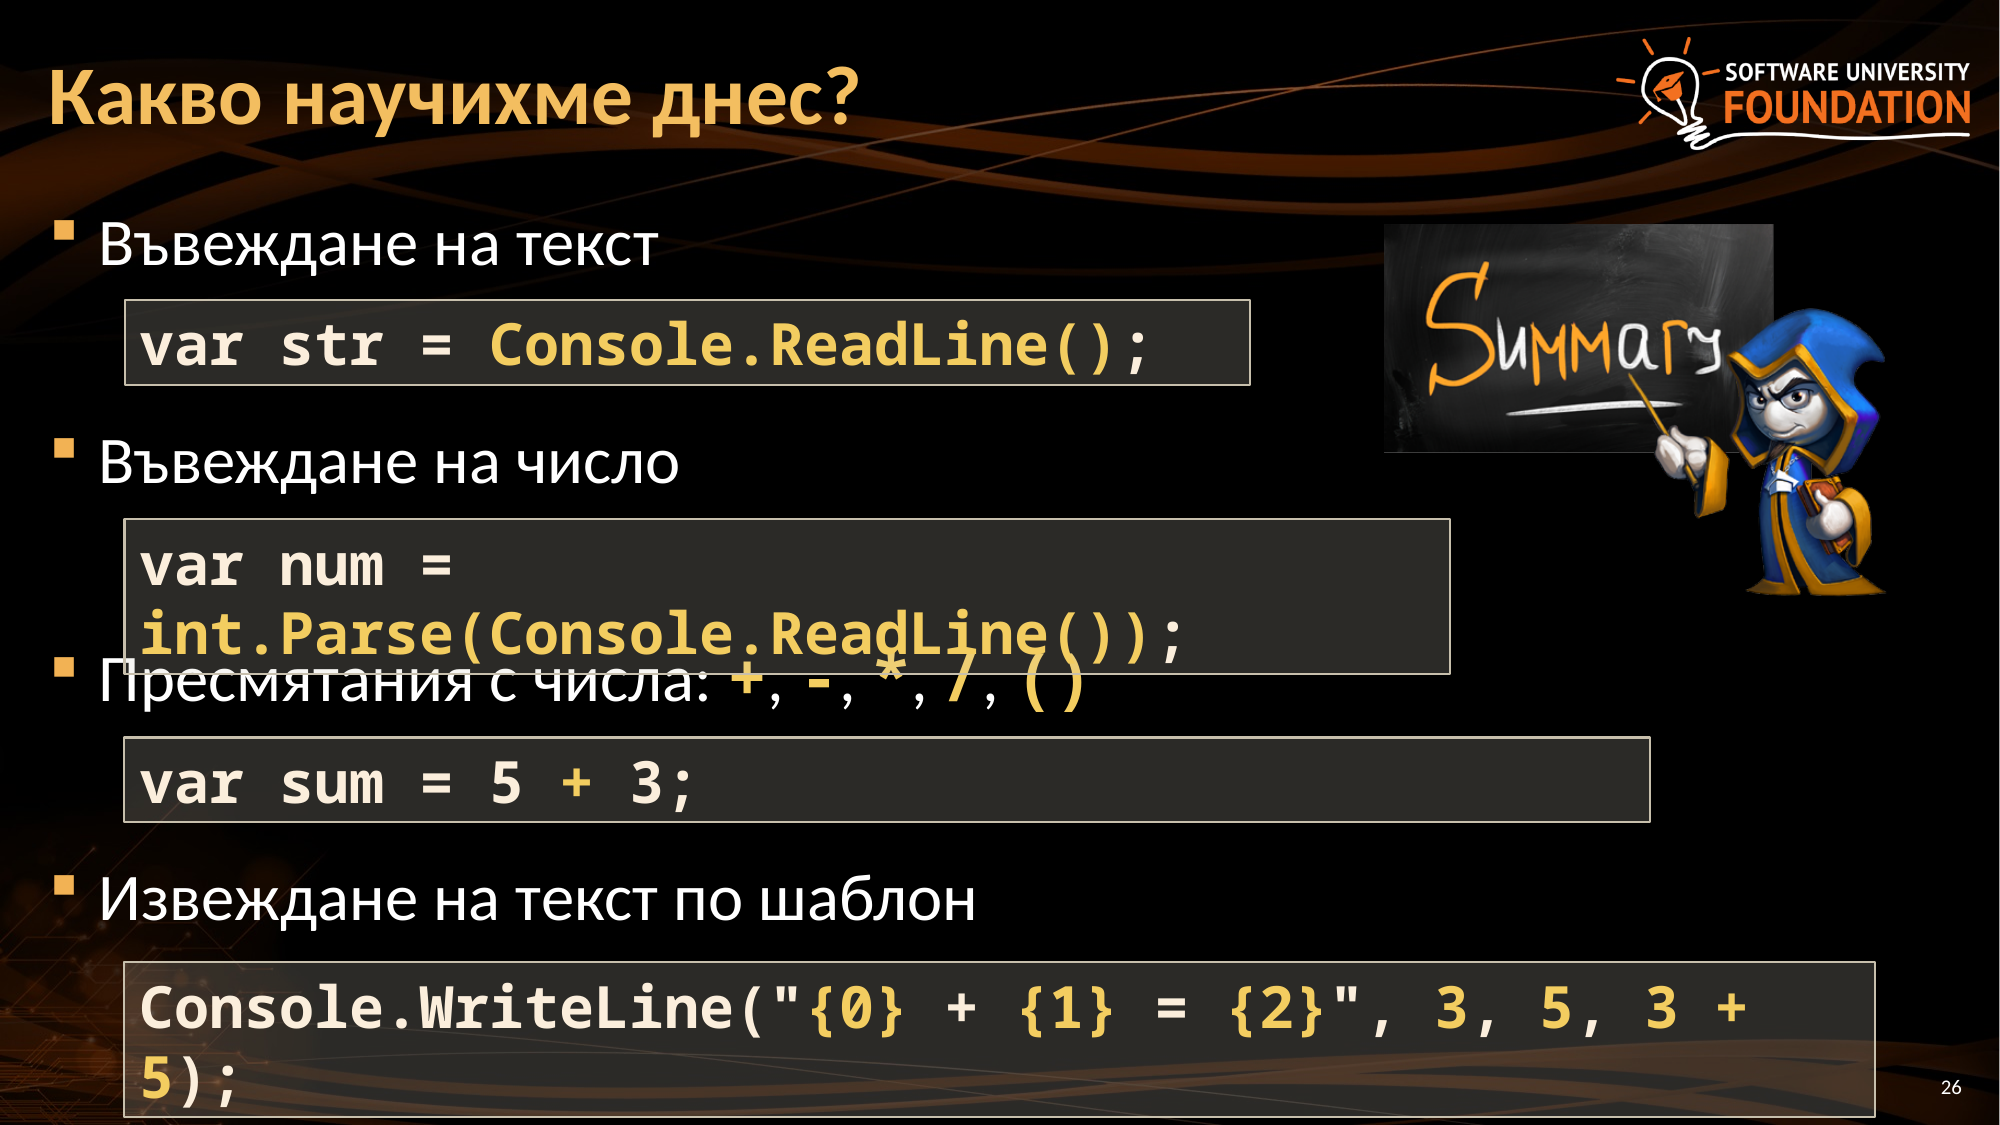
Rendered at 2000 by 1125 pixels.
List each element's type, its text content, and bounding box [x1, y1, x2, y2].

text_box var str = Console.ReadLine(); [124, 299, 1250, 385]
text_box Console.WriteLine("{0} + {1} = {2}", 3, 5, 3 + 5); [124, 962, 1875, 1118]
picture [0, 0, 2000, 1125]
title Какво научихме днес? [30, 6, 1602, 189]
list Въвеждане на текст Въвеждане на число Пресмятания с числа: +, -, *, /, () Извеждане на текст по шаблон [31, 188, 1968, 1103]
text_box var sum = 5 + 3; [124, 737, 1650, 823]
text_box var num = int.Parse(Console.ReadLine()); [124, 519, 1450, 674]
